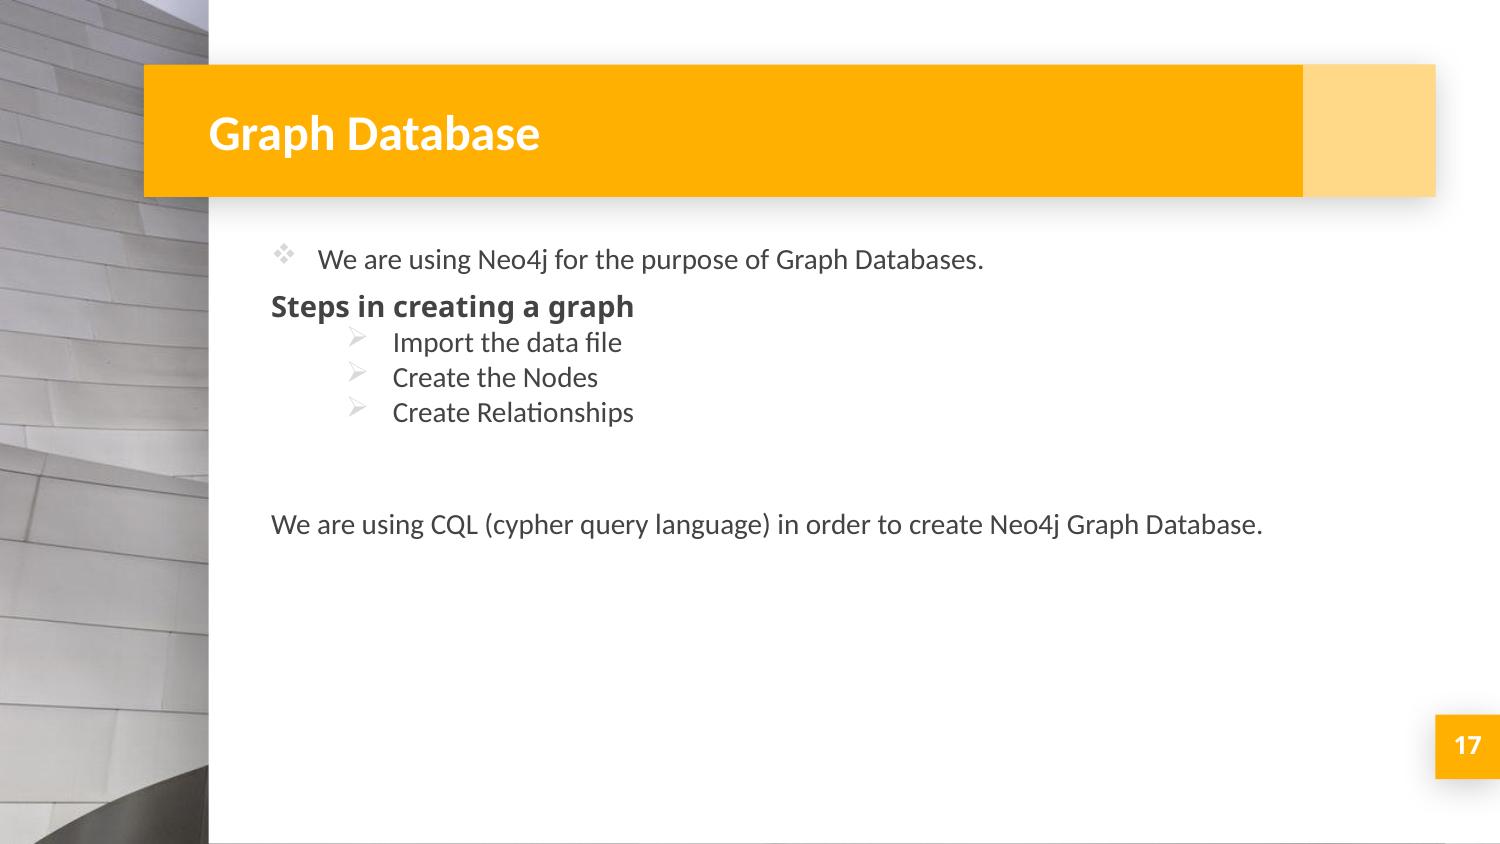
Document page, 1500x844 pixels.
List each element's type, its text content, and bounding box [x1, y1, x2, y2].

slide_number 17 [1435, 714, 1500, 780]
list We are using Neo4j for the purpose of Graph Databases. Steps in creating a graph Import the data file Create the Nodes Create Relationships We are using CQL (cypher query language) in order to create Neo4j Graph Database. [255, 225, 1363, 780]
title Graph Database [193, 64, 1300, 197]
picture [0, 0, 208, 844]
